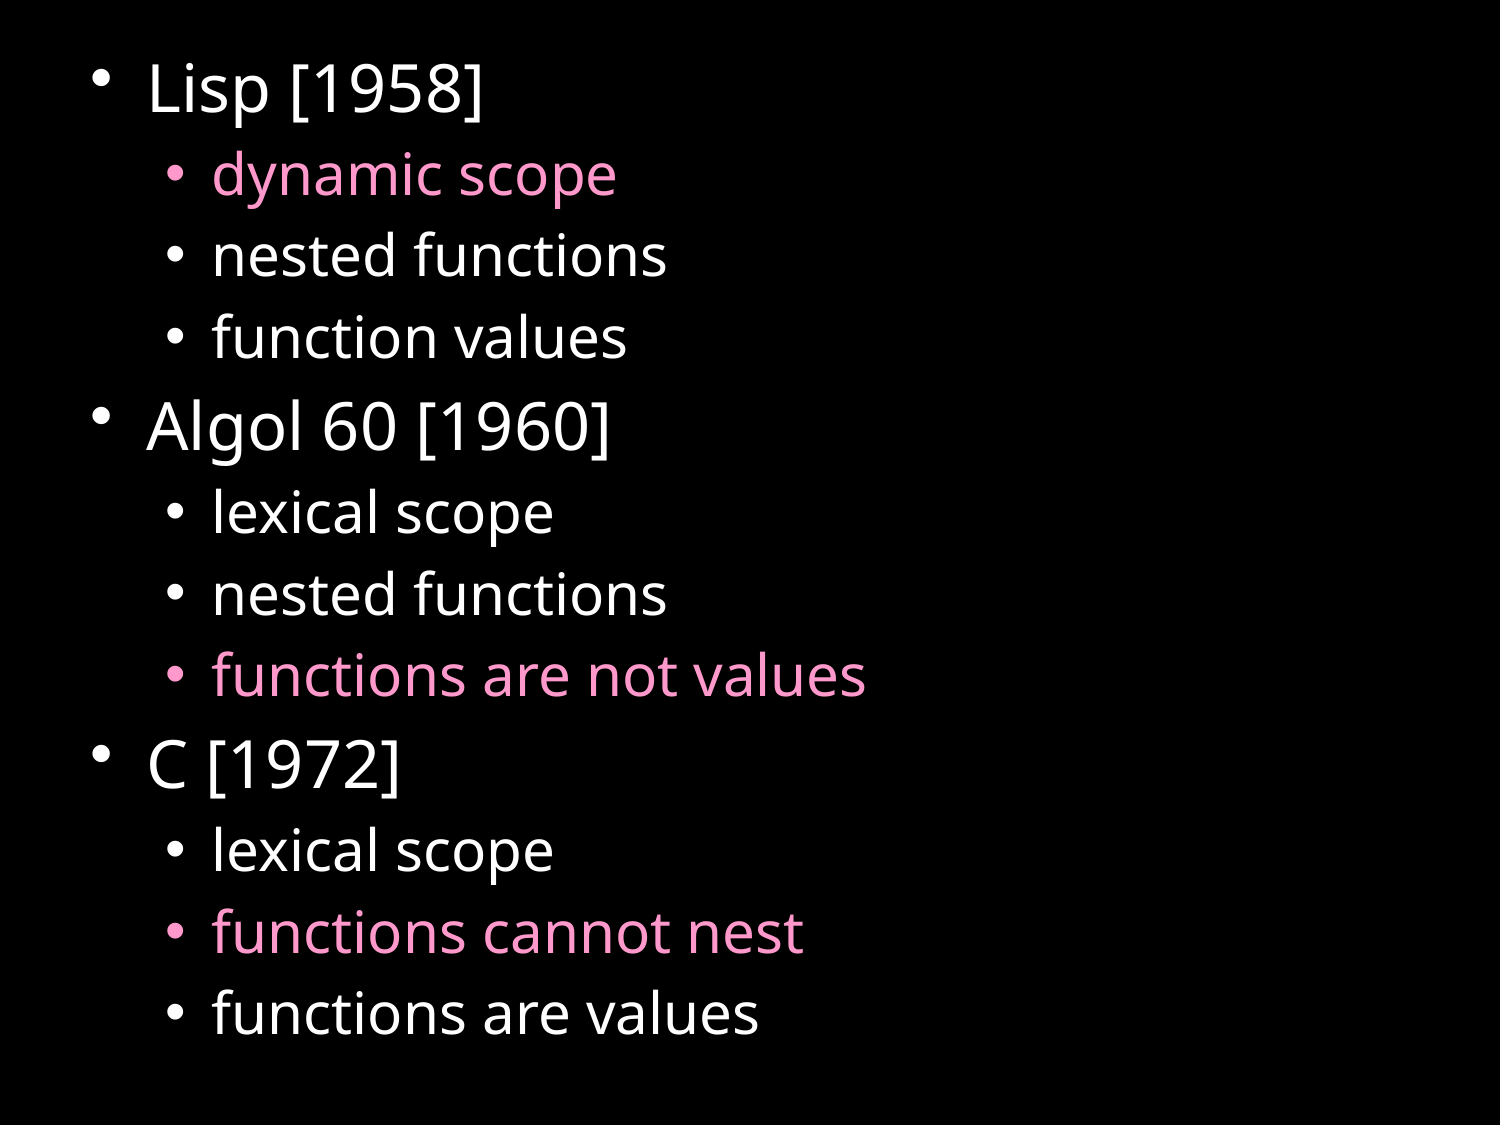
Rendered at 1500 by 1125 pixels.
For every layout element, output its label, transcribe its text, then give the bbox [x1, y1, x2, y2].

list Lisp [1958] dynamic scope nested functions function values Algol 60 [1960] lexical scope nested functions functions are not values C [1972] lexical scope functions cannot nest functions are values [74, 37, 1426, 1101]
